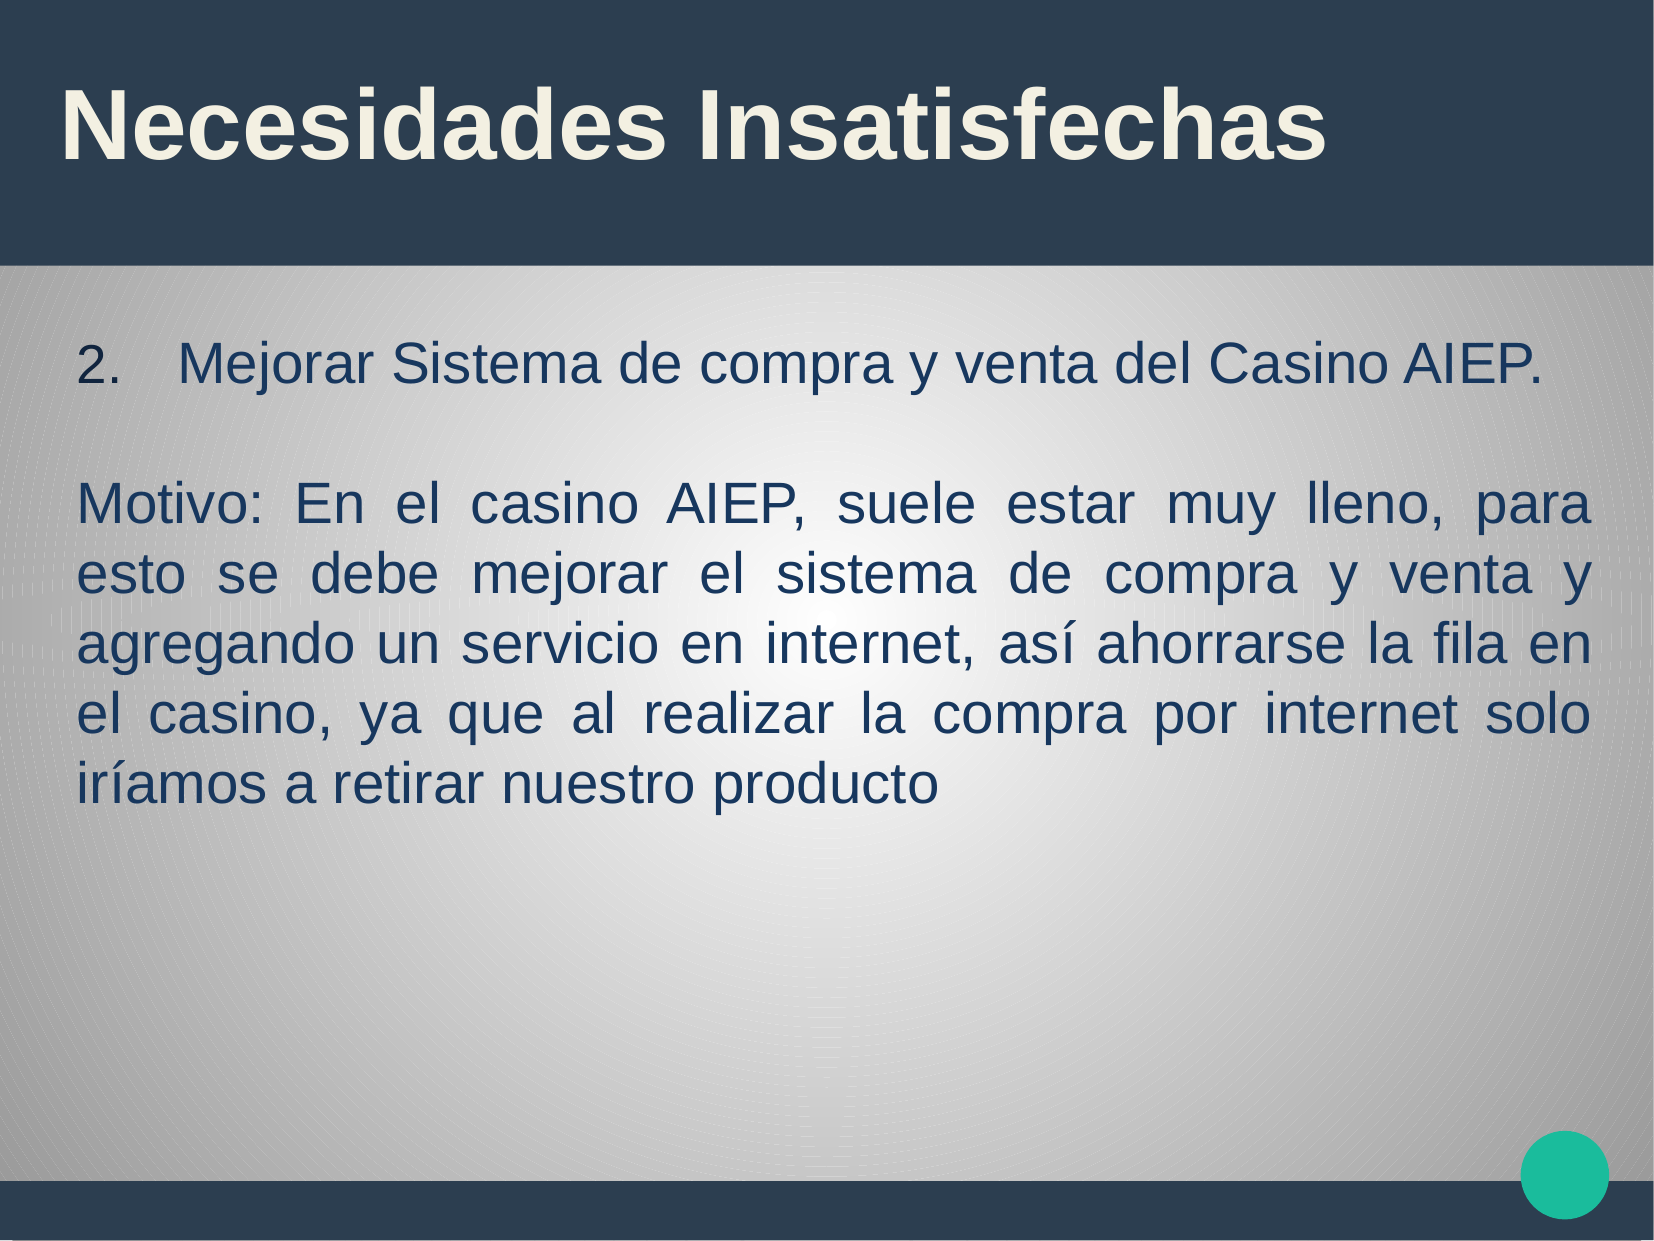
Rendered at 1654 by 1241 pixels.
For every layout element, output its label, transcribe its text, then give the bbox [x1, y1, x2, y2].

text_box Mejorar Sistema de compra y venta del Casino AIEP. Motivo: En el casino AIEP, suele estar muy lleno, para esto se debe mejorar el sistema de compra y venta y agregando un servicio en internet, así ahorrarse la fila en el casino, ya que al realizar la compra por internet solo iríamos a retirar nuestro producto [58, 324, 1595, 859]
text_box Necesidades Insatisfechas [44, 51, 1346, 187]
